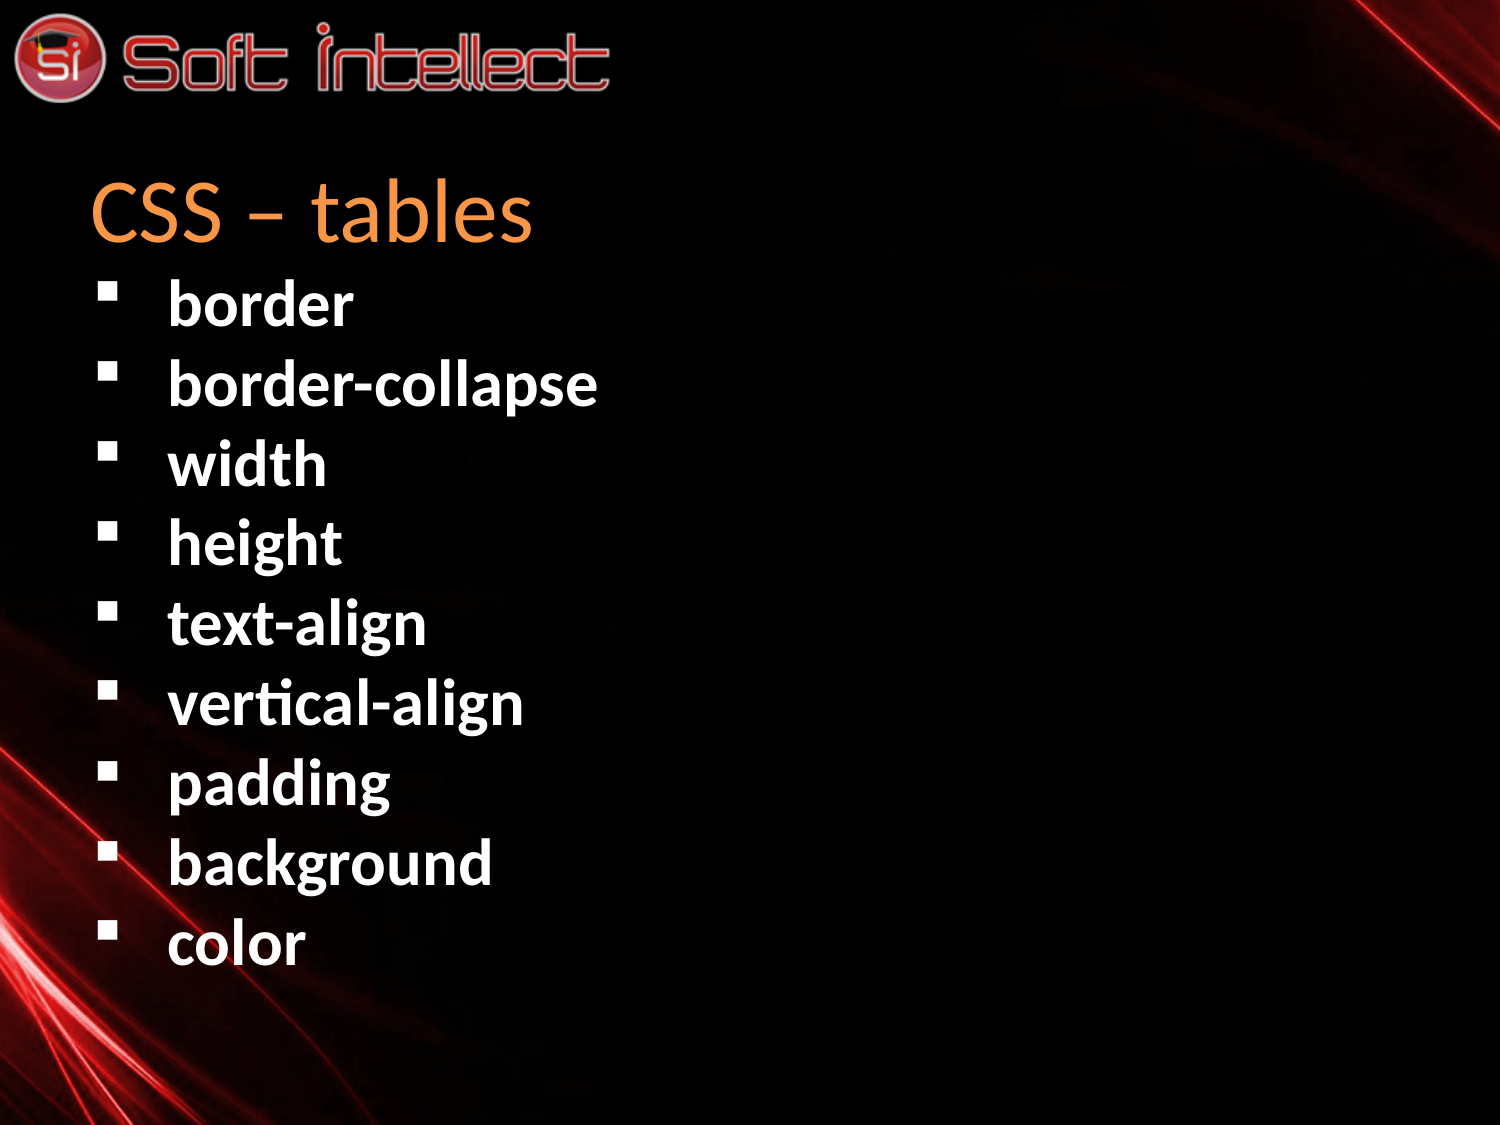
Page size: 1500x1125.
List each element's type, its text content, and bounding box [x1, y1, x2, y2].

title CSS – tables [75, 112, 1488, 300]
picture [0, 0, 1500, 1125]
text_box border border-collapse width height text-align vertical-align padding background color [77, 251, 615, 987]
